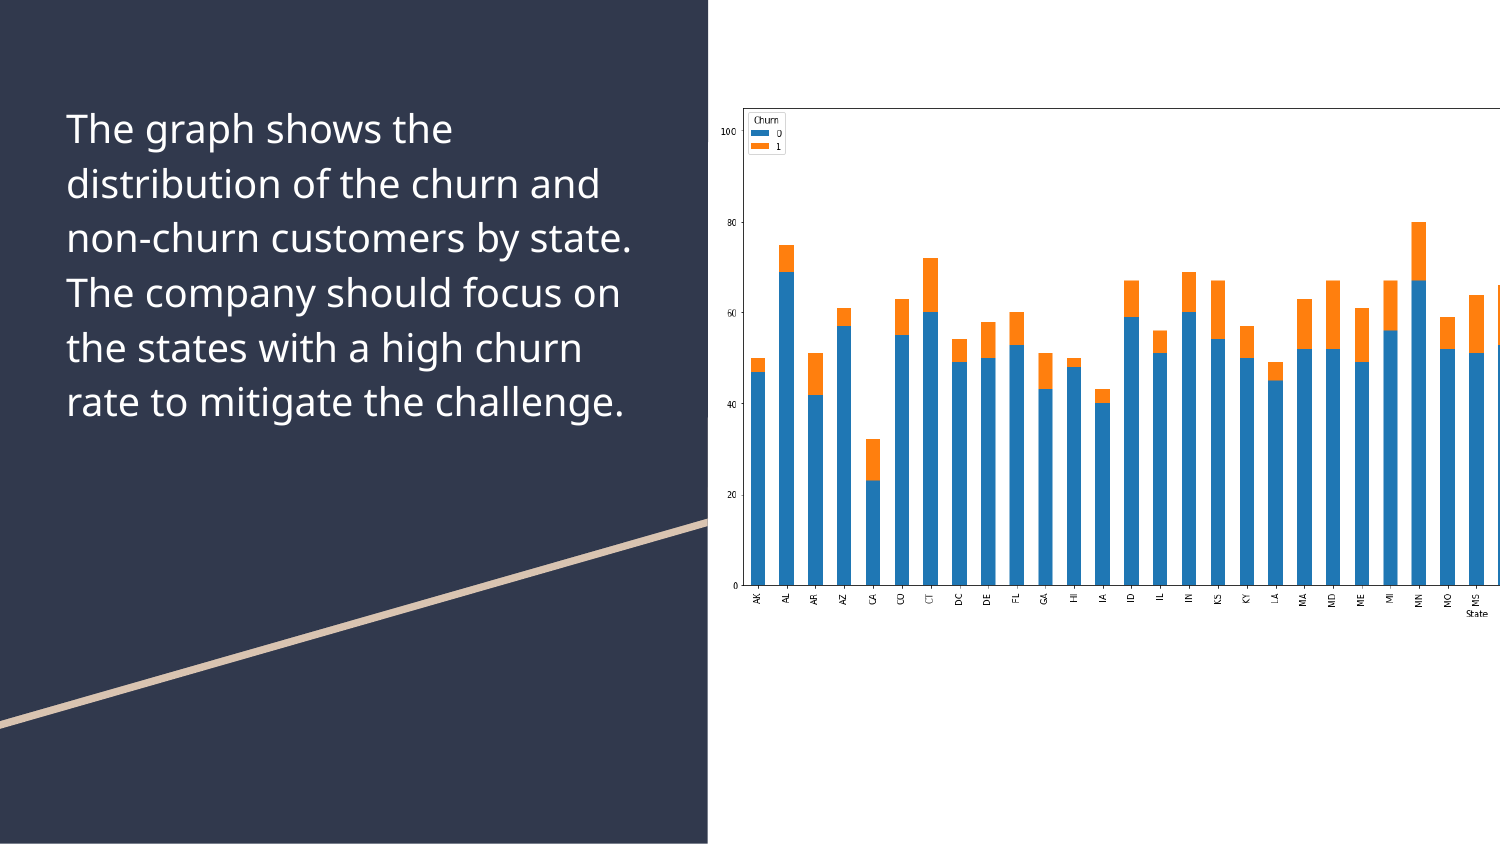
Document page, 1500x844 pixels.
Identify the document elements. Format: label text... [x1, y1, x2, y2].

picture [713, 102, 1500, 624]
title The graph shows the distribution of the churn and non-churn customers by state. The company should focus on the states with a high churn rate to mitigate the challenge. [51, 82, 660, 494]
